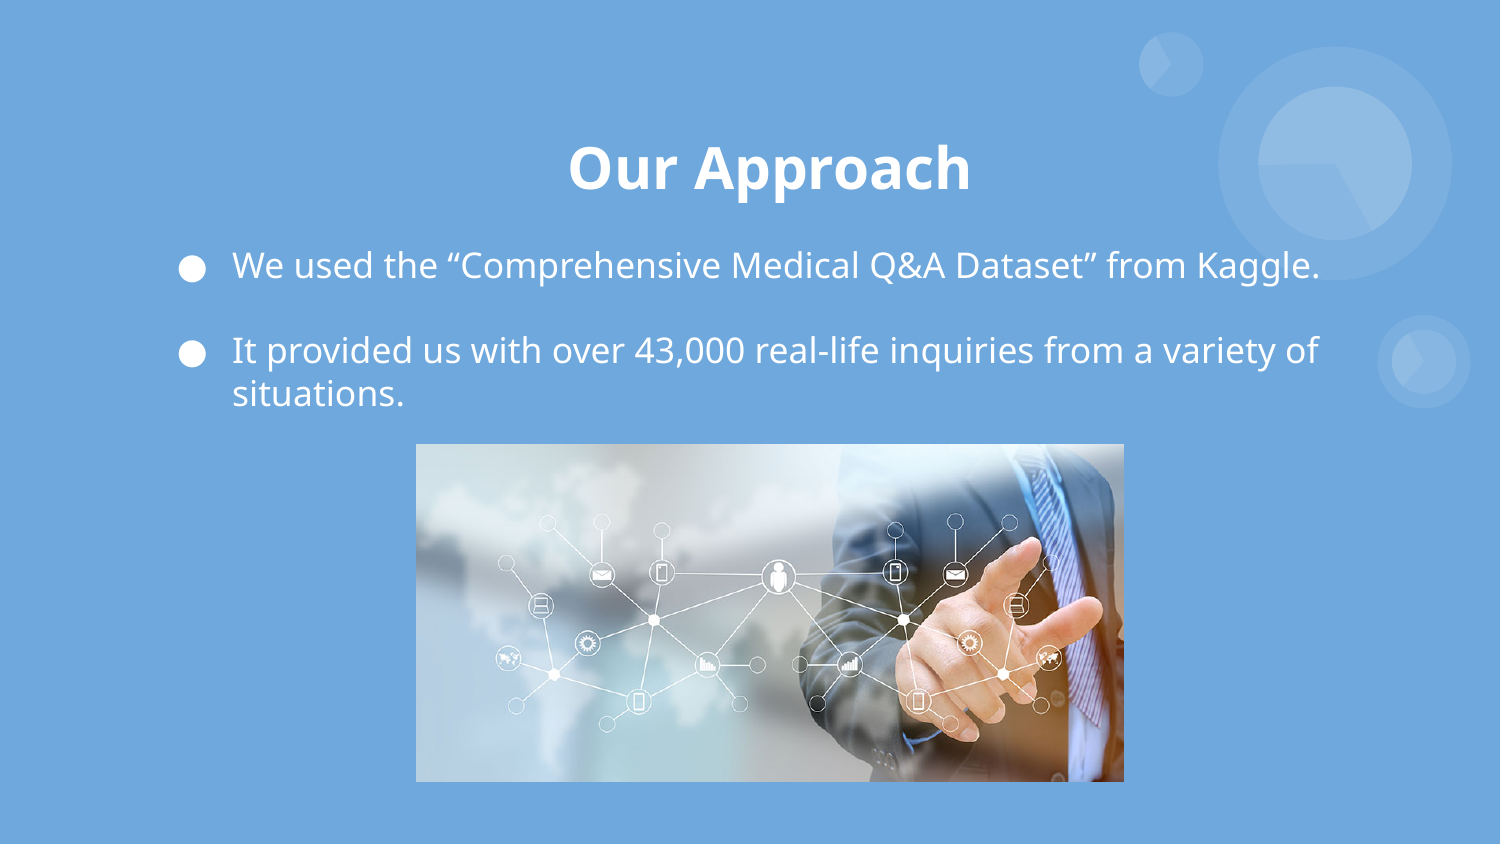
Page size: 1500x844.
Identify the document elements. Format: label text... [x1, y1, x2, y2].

title We used the “Comprehensive Medical Q&A Dataset” from Kaggle. It provided us with over 43,000 real-life inquiries from a variety of situations. [142, 228, 1399, 795]
text_box Our Approach [424, 115, 1117, 202]
picture [416, 444, 1125, 782]
